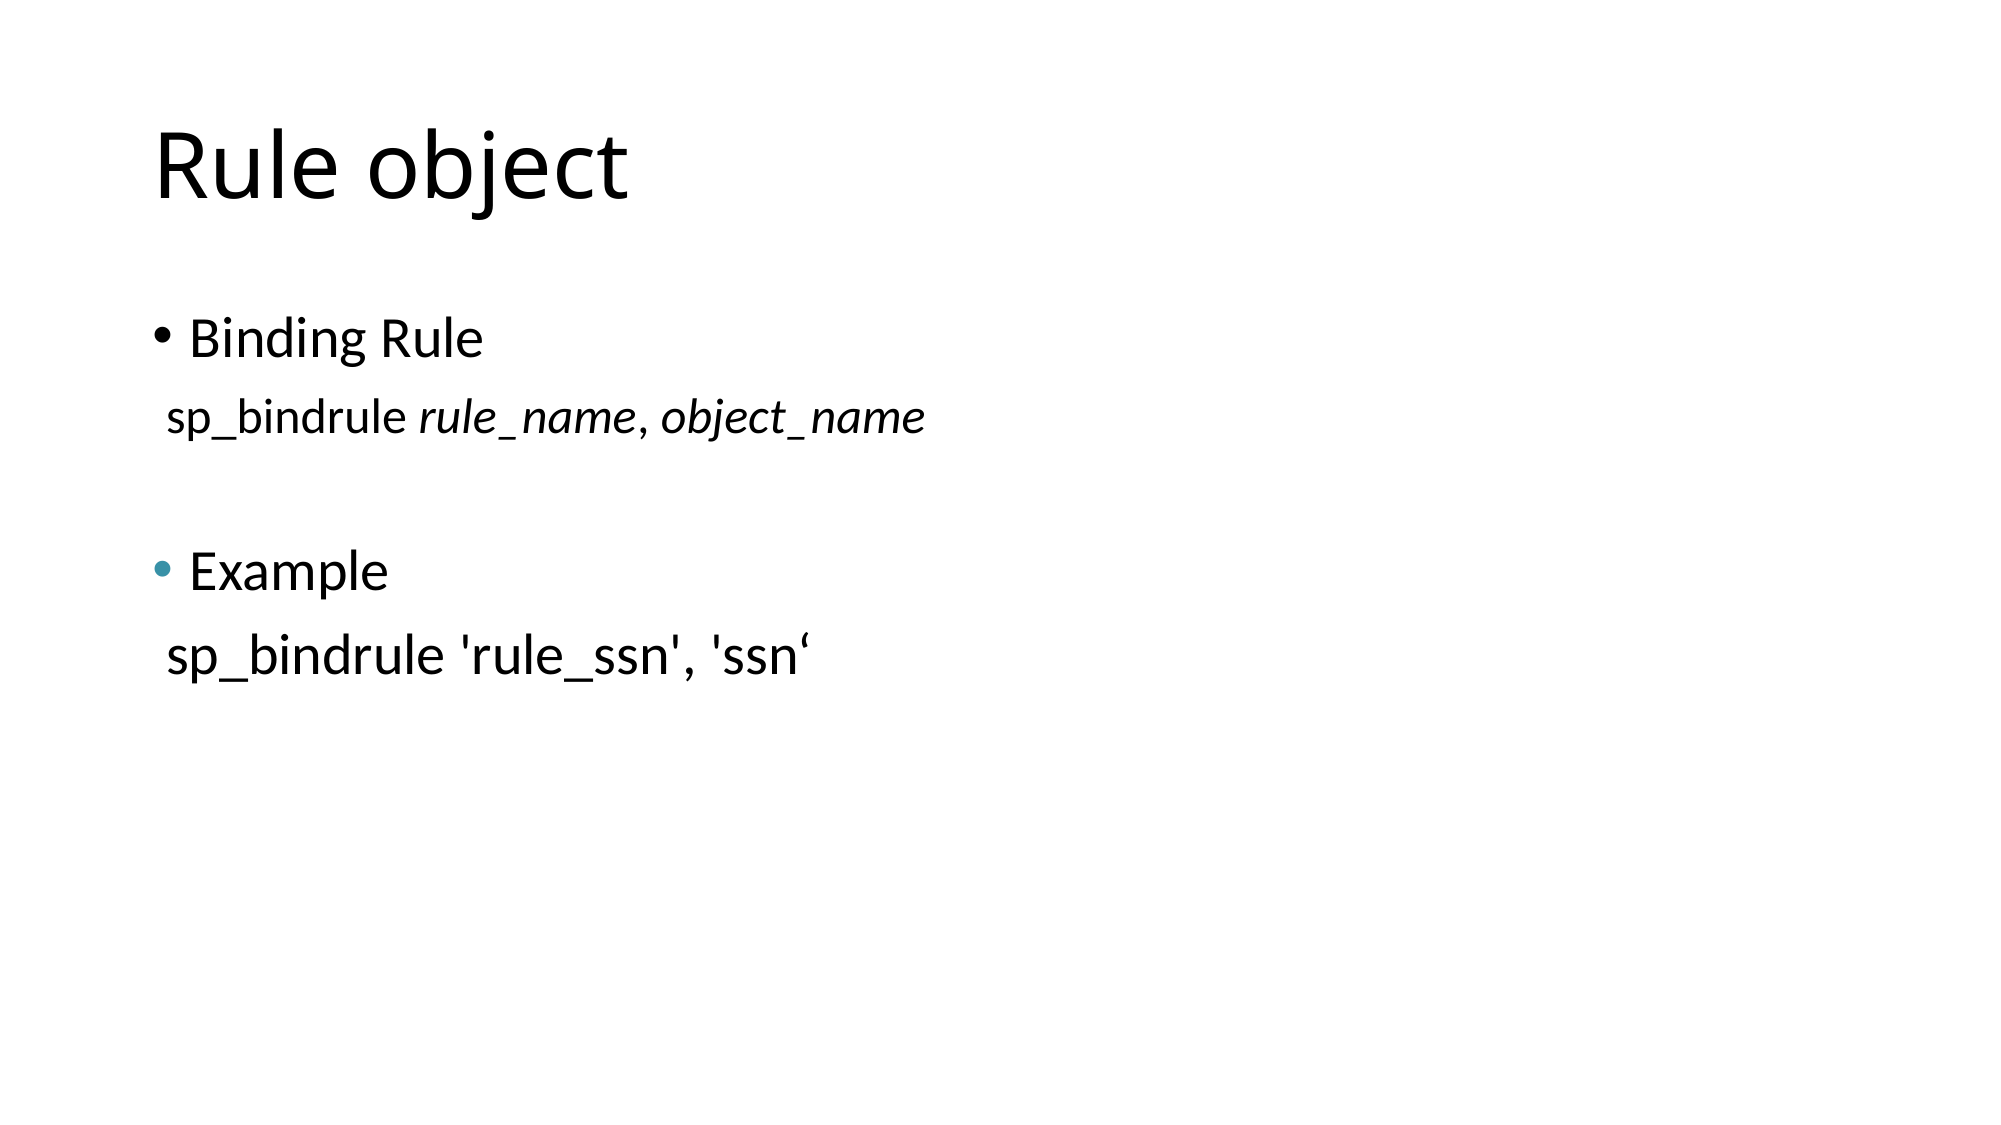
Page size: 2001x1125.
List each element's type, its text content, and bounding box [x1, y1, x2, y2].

list Binding Rule sp_bindrule rule_name, object_name Example sp_bindrule 'rule_ssn', 'ssn‘ [137, 299, 1863, 1014]
title Rule object [137, 59, 1863, 278]
